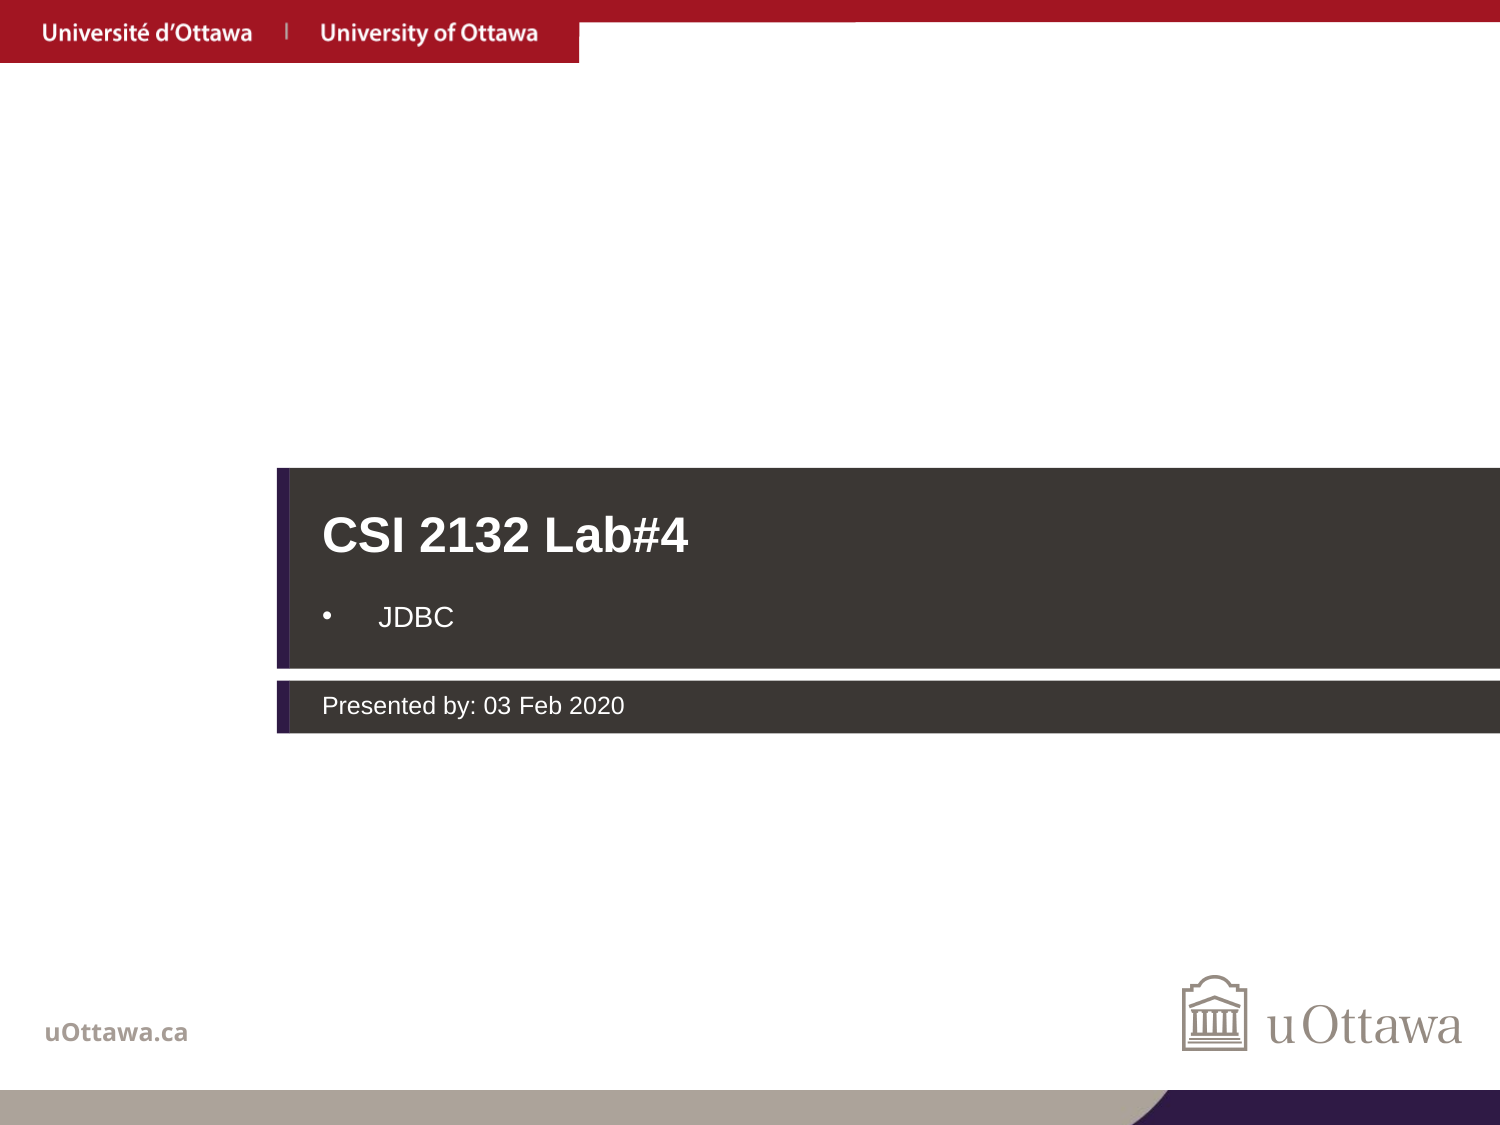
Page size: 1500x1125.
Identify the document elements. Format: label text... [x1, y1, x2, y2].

text_box CSI 2132 Lab#4 [307, 467, 1483, 586]
text_box [276, 467, 290, 669]
text_box Presented by: 03 Feb 2020 [307, 680, 1483, 728]
text_box JDBC [307, 586, 1483, 646]
picture [0, 0, 1500, 63]
text_box [276, 680, 290, 734]
picture [1182, 975, 1462, 1051]
text_box [290, 680, 1500, 734]
picture [0, 1090, 1500, 1125]
text_box [290, 467, 1500, 669]
